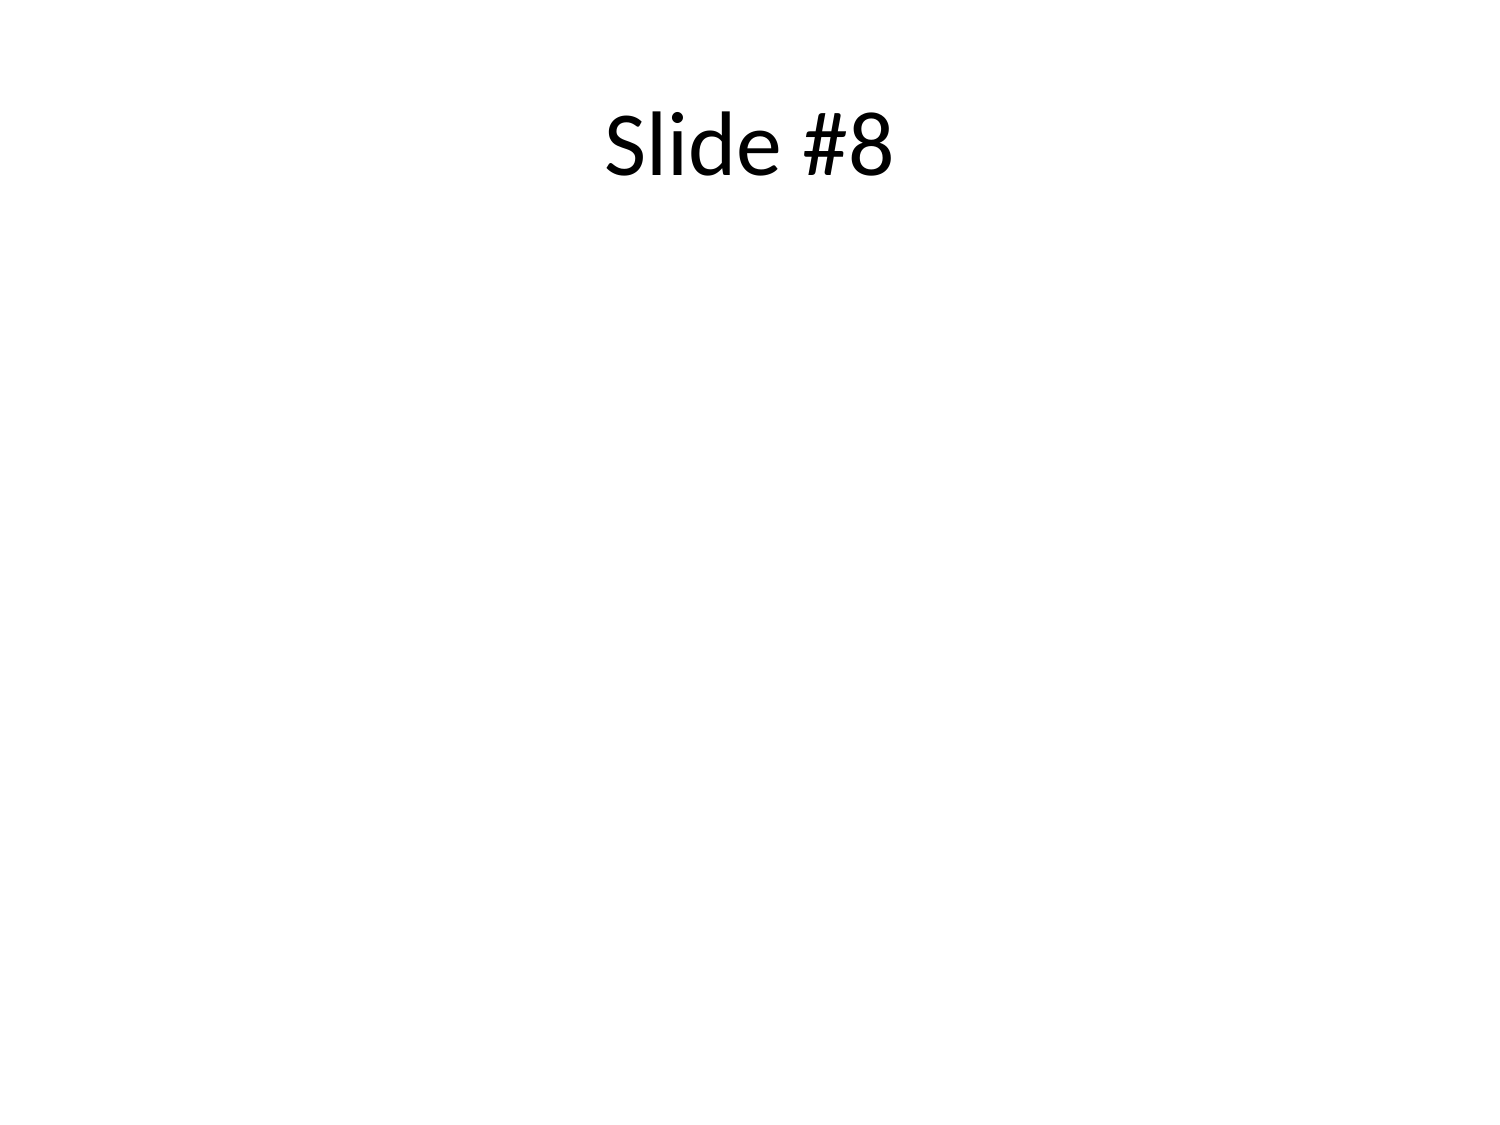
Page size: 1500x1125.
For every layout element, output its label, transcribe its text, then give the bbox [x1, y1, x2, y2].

title Slide #8 [75, 45, 1425, 233]
